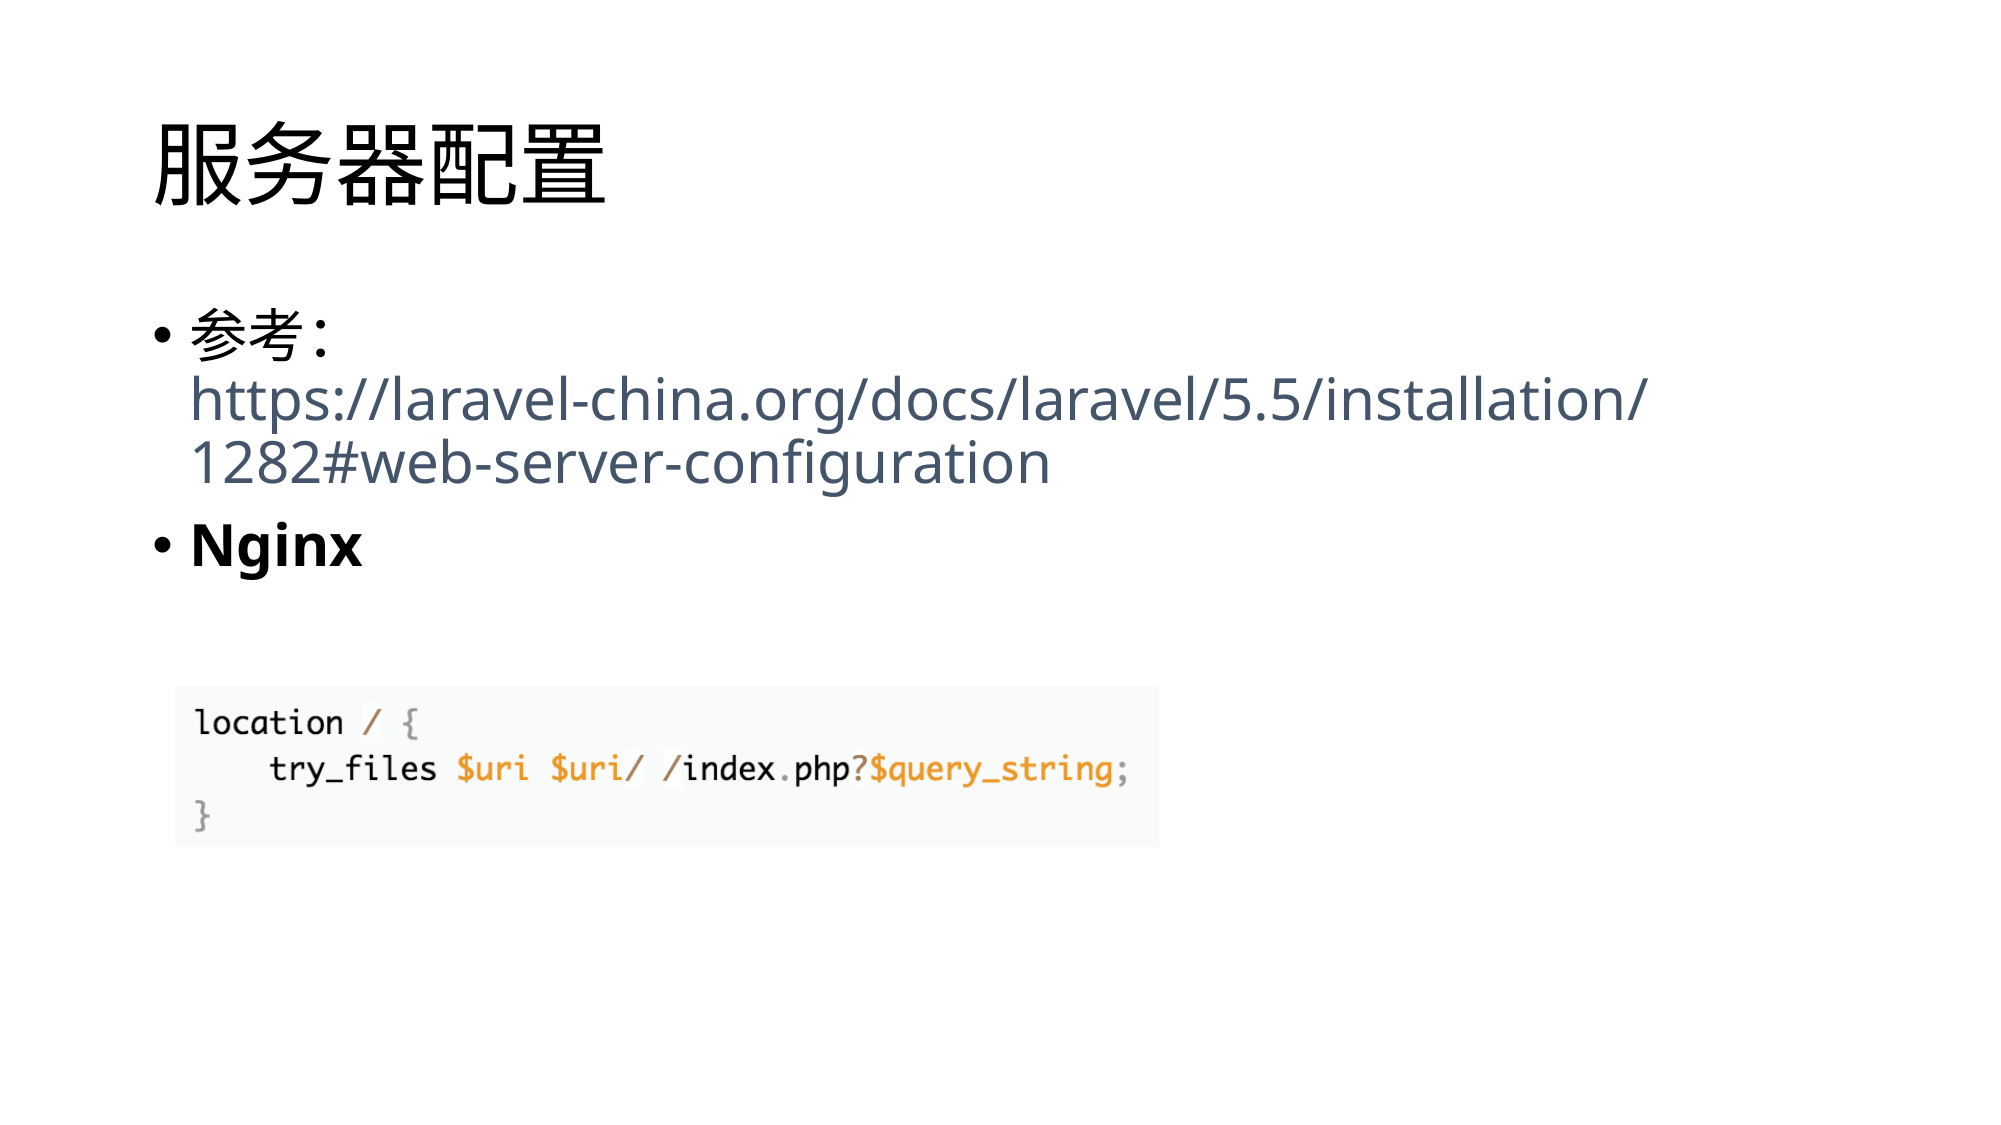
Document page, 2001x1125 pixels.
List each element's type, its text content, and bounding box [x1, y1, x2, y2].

text_box 参考： https://laravel-china.org/docs/laravel/5.5/installation/1282#web-server-configuration Nginx [137, 299, 1863, 1014]
text_box 服务器配置 [137, 59, 1863, 278]
picture [175, 686, 1159, 847]
